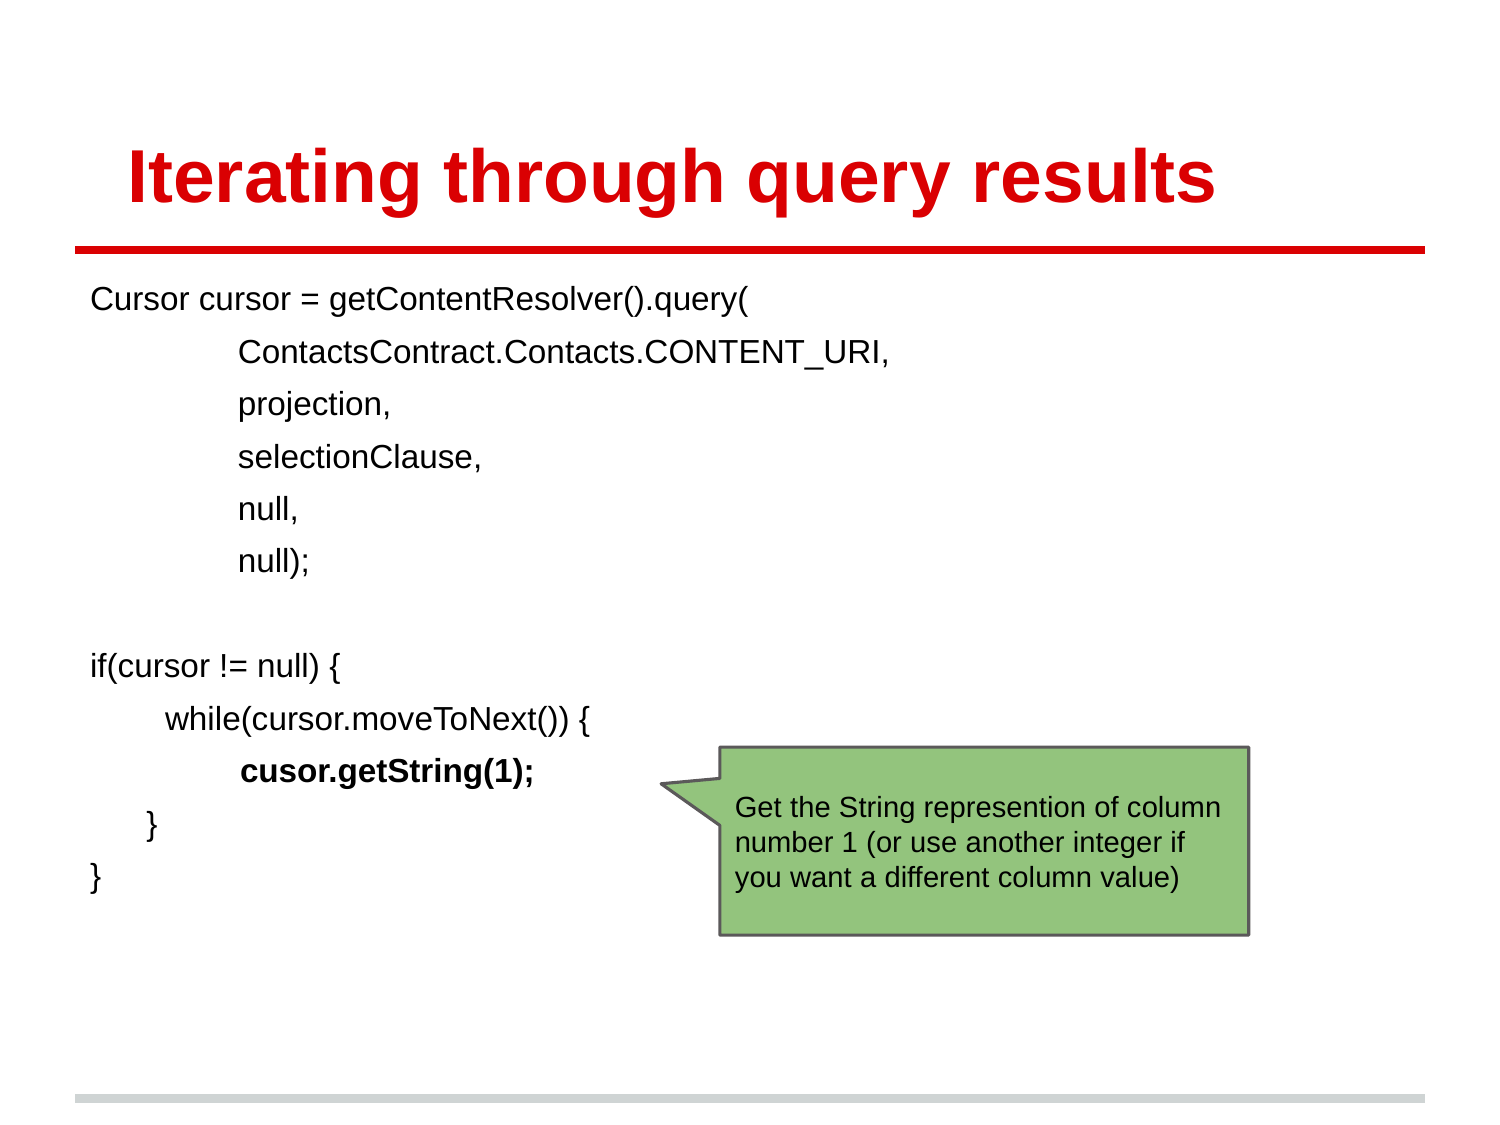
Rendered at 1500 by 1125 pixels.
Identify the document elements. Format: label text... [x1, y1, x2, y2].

text_box Get the String represention of column number 1 (or use another integer if you want a different column value) [661, 747, 1249, 936]
title Iterating through query results [75, 45, 1425, 233]
list Cursor cursor = getContentResolver().query( ContactsContract.Contacts.CONTENT_URI, projection, selectionClause, null, null); if(cursor != null) { while(cursor.moveToNext()) { cusor.getString(1); } } [75, 262, 1425, 1078]
